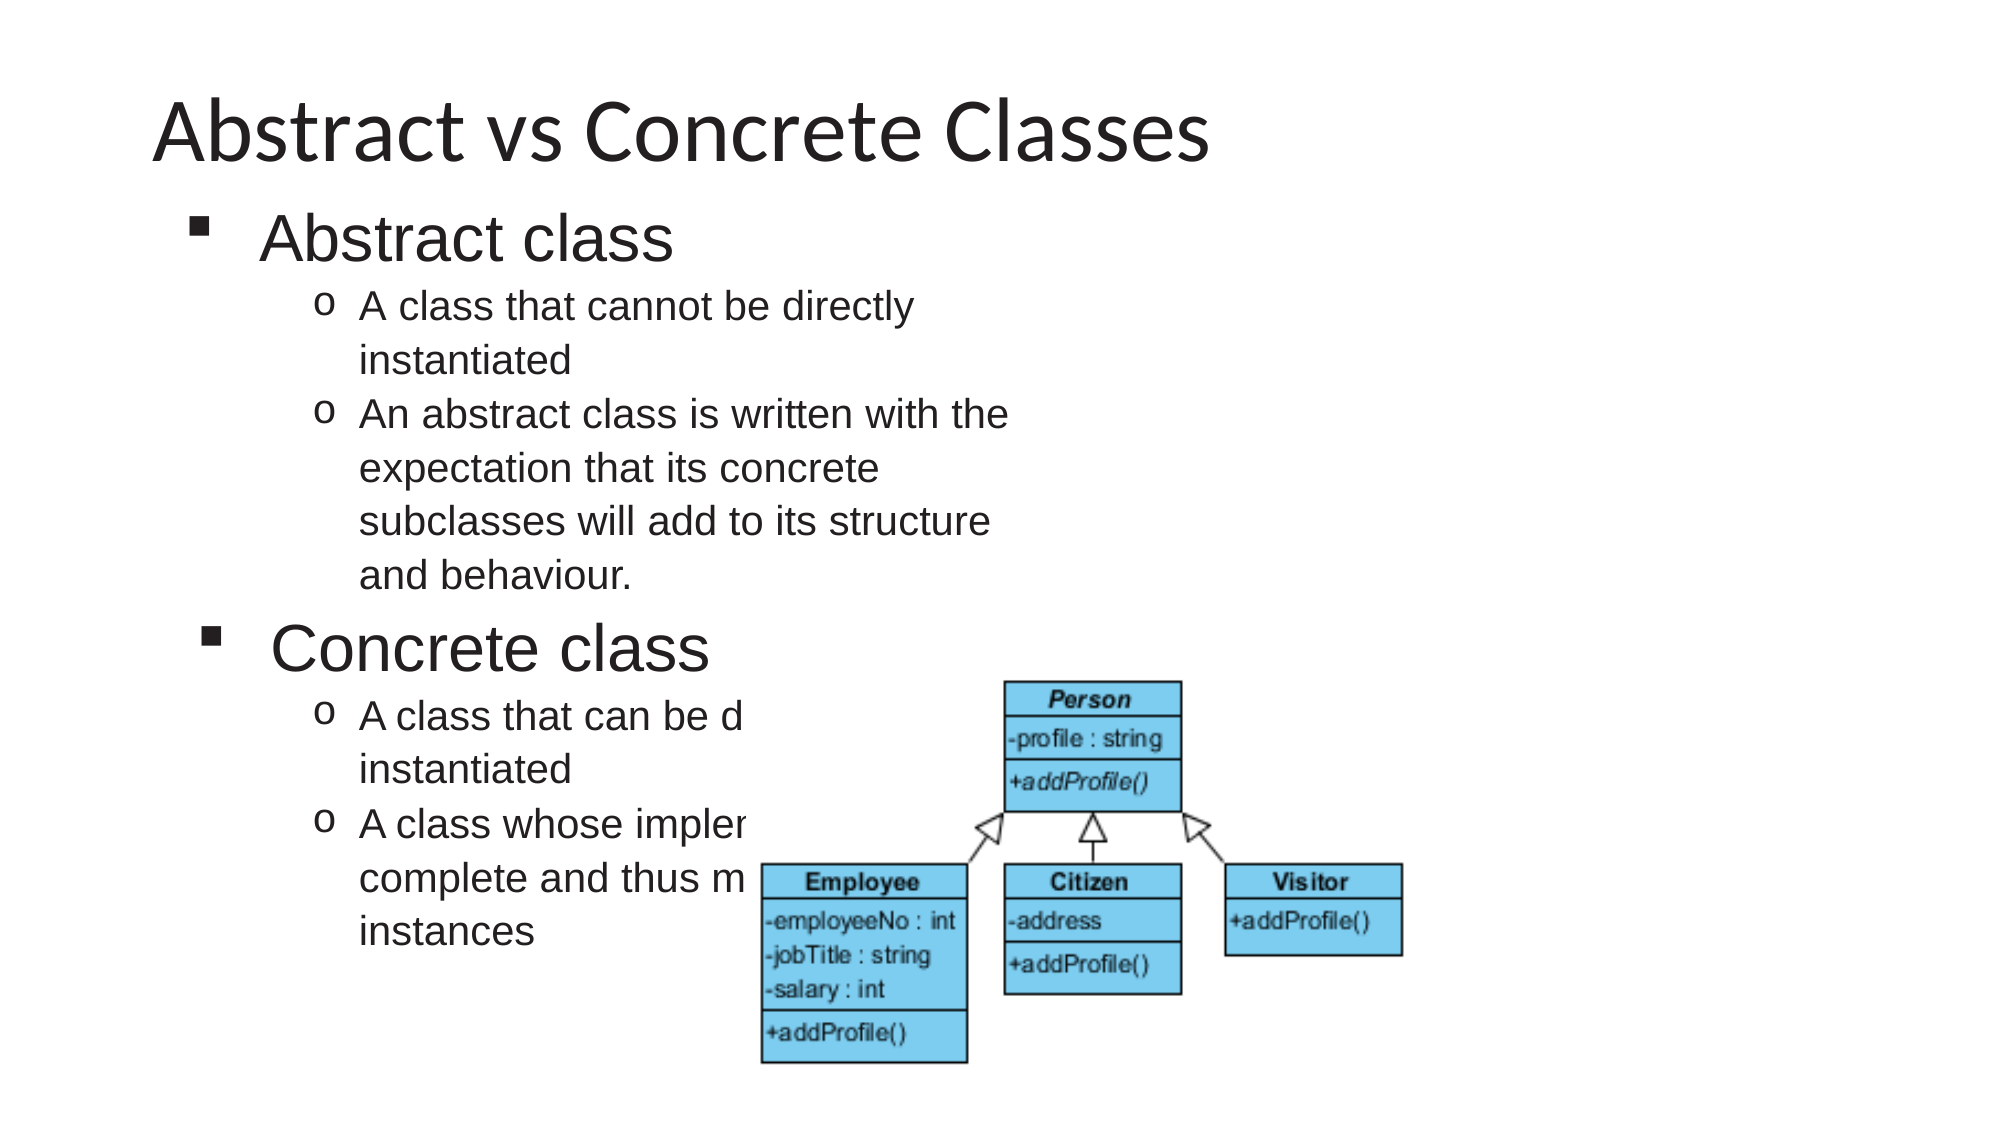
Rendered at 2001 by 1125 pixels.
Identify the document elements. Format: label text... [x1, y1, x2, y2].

title Abstract vs Concrete Classes [137, 59, 1863, 175]
list Abstract class A class that cannot be directly instantiated An abstract class is written with the expectation that its concrete subclasses will add to its structure and behaviour. Concrete class A class that can be directly instantiated A class whose implementation is complete and thus may have instances [137, 175, 1863, 1078]
picture [746, 663, 1417, 1078]
